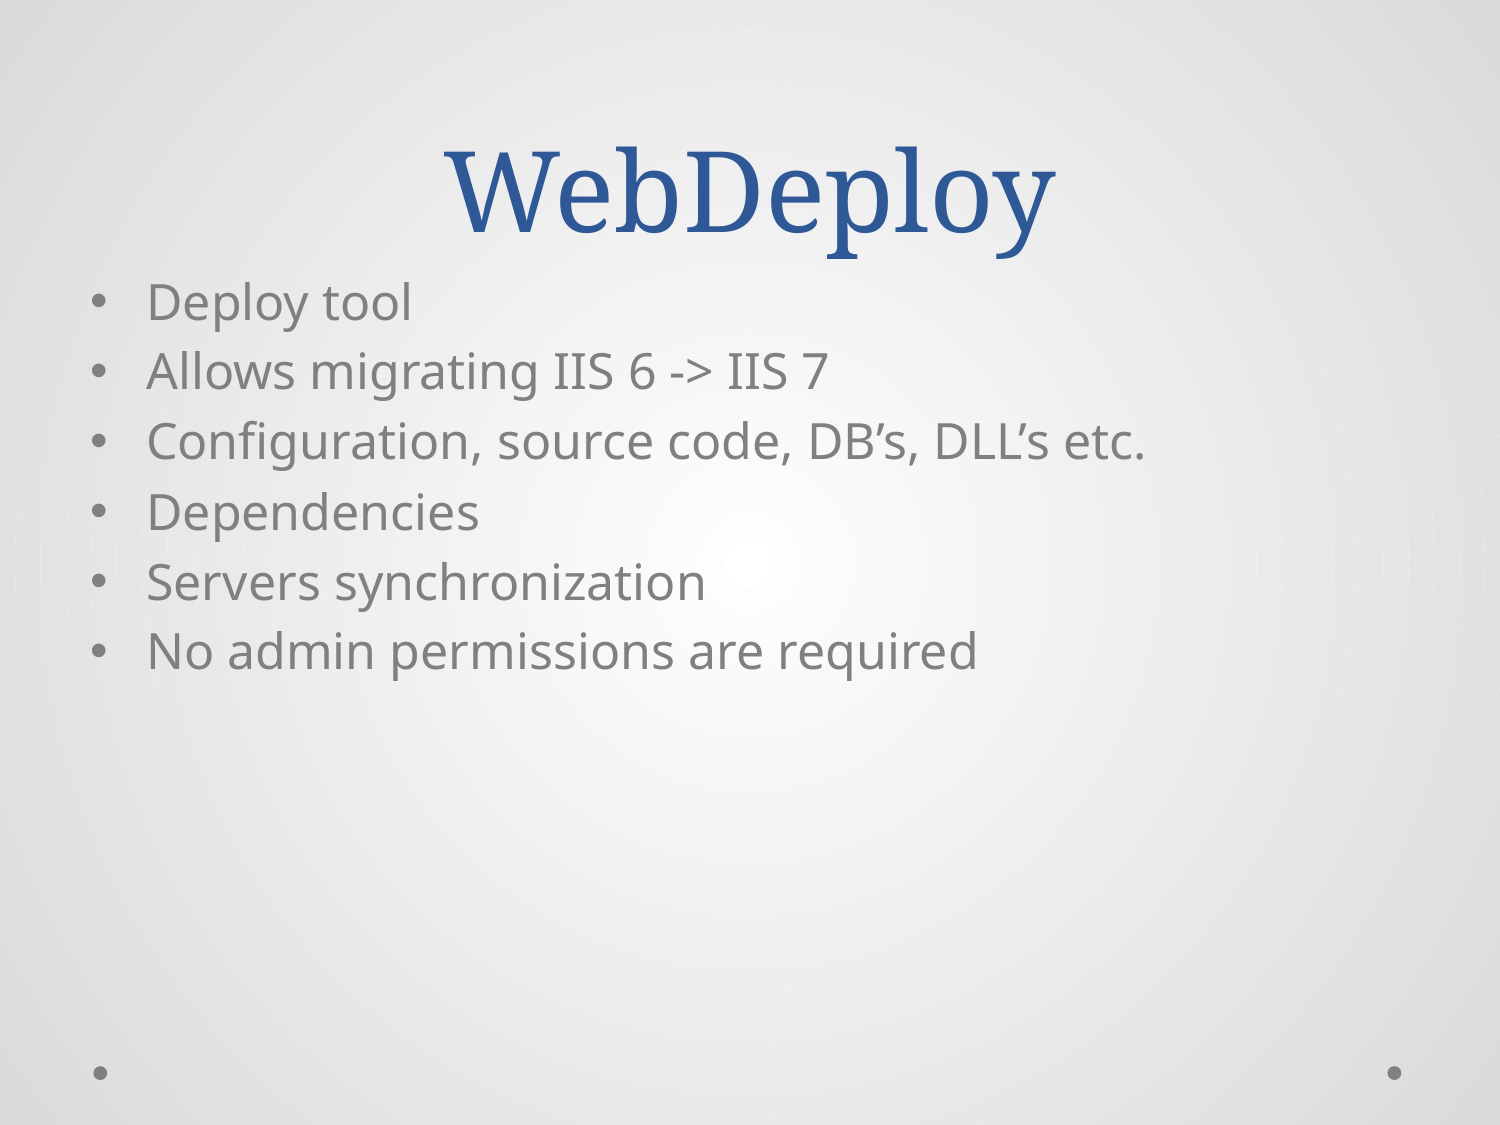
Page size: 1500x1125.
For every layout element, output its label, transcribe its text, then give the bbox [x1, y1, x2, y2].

title WebDeploy [75, 0, 1425, 262]
list Deploy tool Allows migrating IIS 6 -> IIS 7 Configuration, source code, DB’s, DLL’s etc. Dependencies Servers synchronization No admin permissions are required [75, 262, 1425, 1005]
